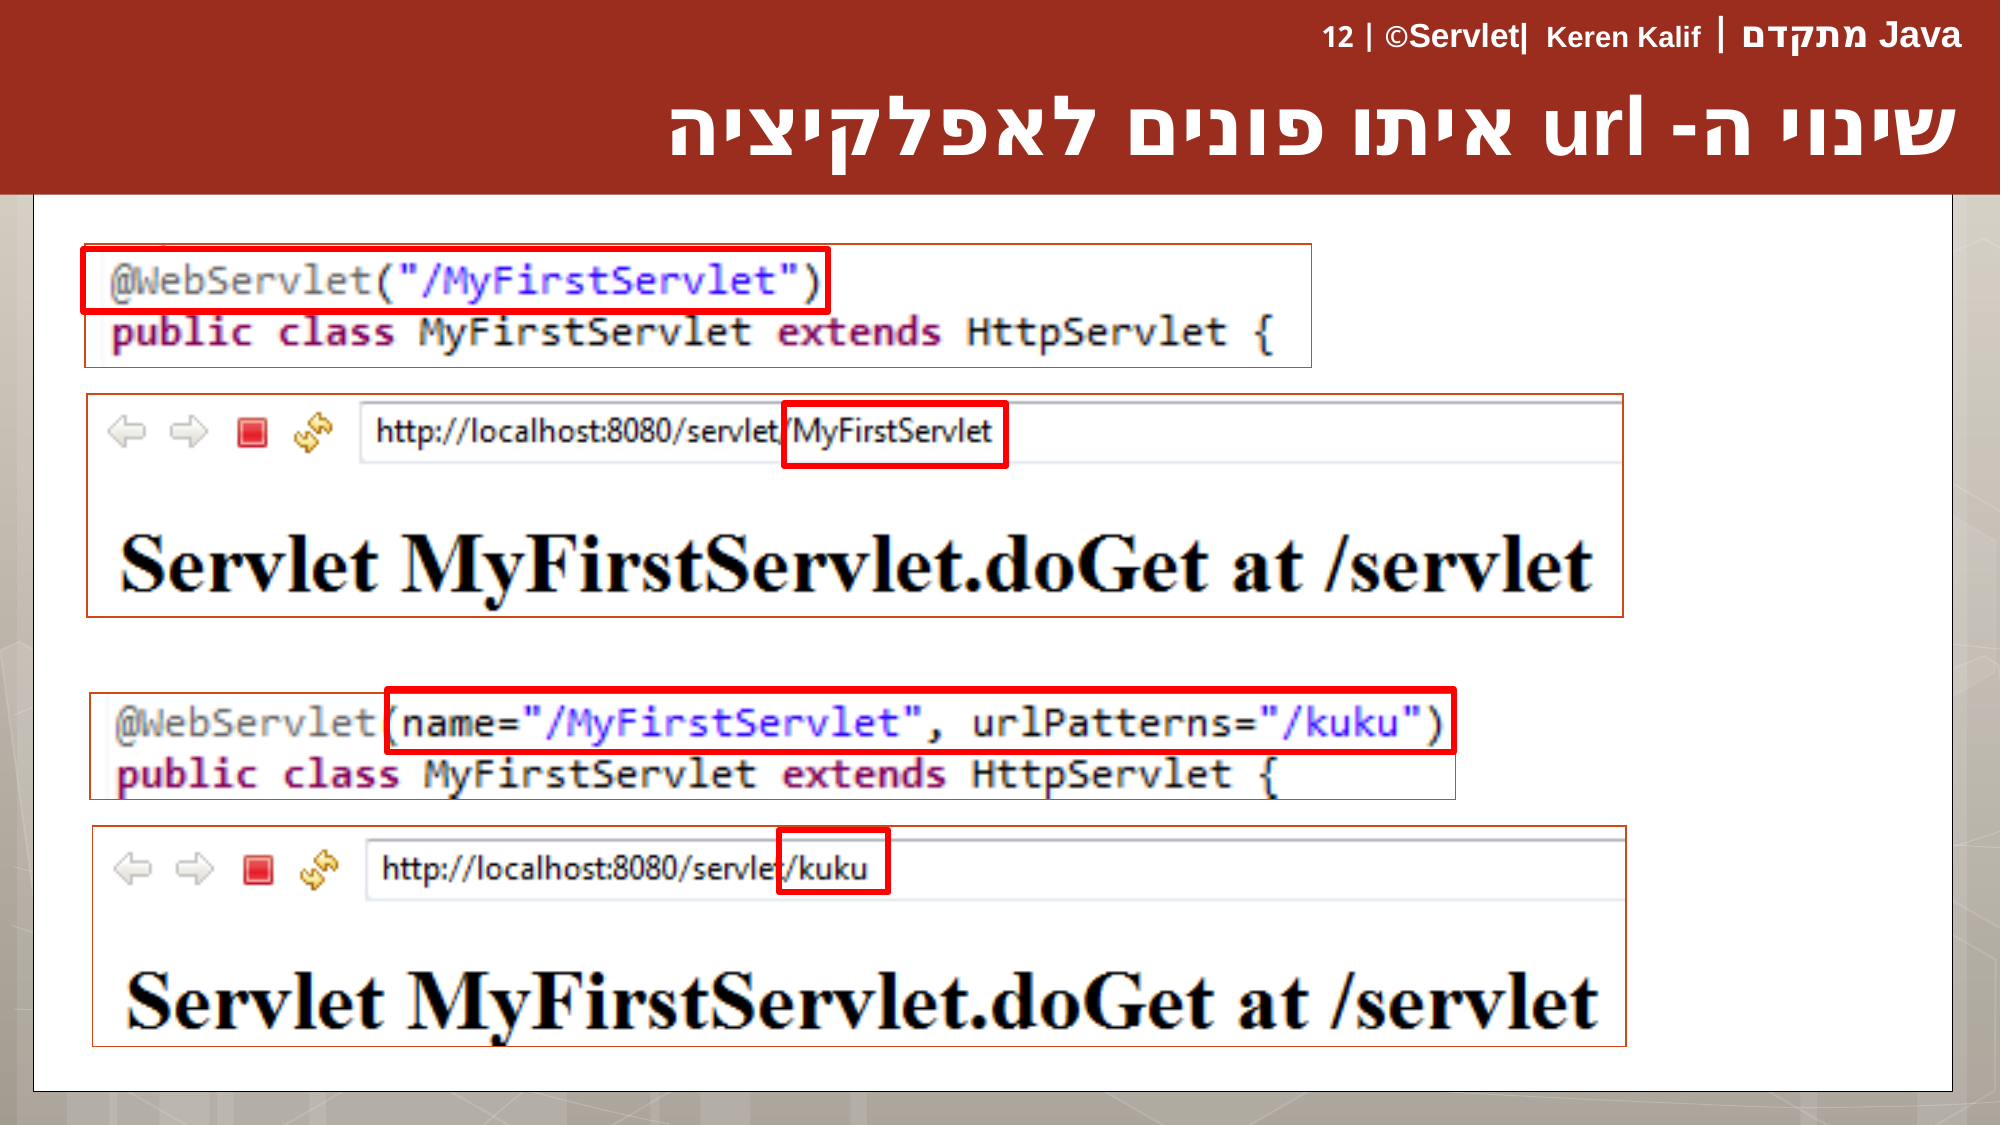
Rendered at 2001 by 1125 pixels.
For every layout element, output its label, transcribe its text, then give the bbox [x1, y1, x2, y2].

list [87, 394, 1623, 617]
title שינוי ה- url איתו פונים לאפלקיציה [0, 64, 1973, 187]
picture [92, 826, 1626, 1046]
picture [90, 693, 1455, 800]
text_box [386, 688, 1455, 693]
picture [85, 244, 1311, 367]
